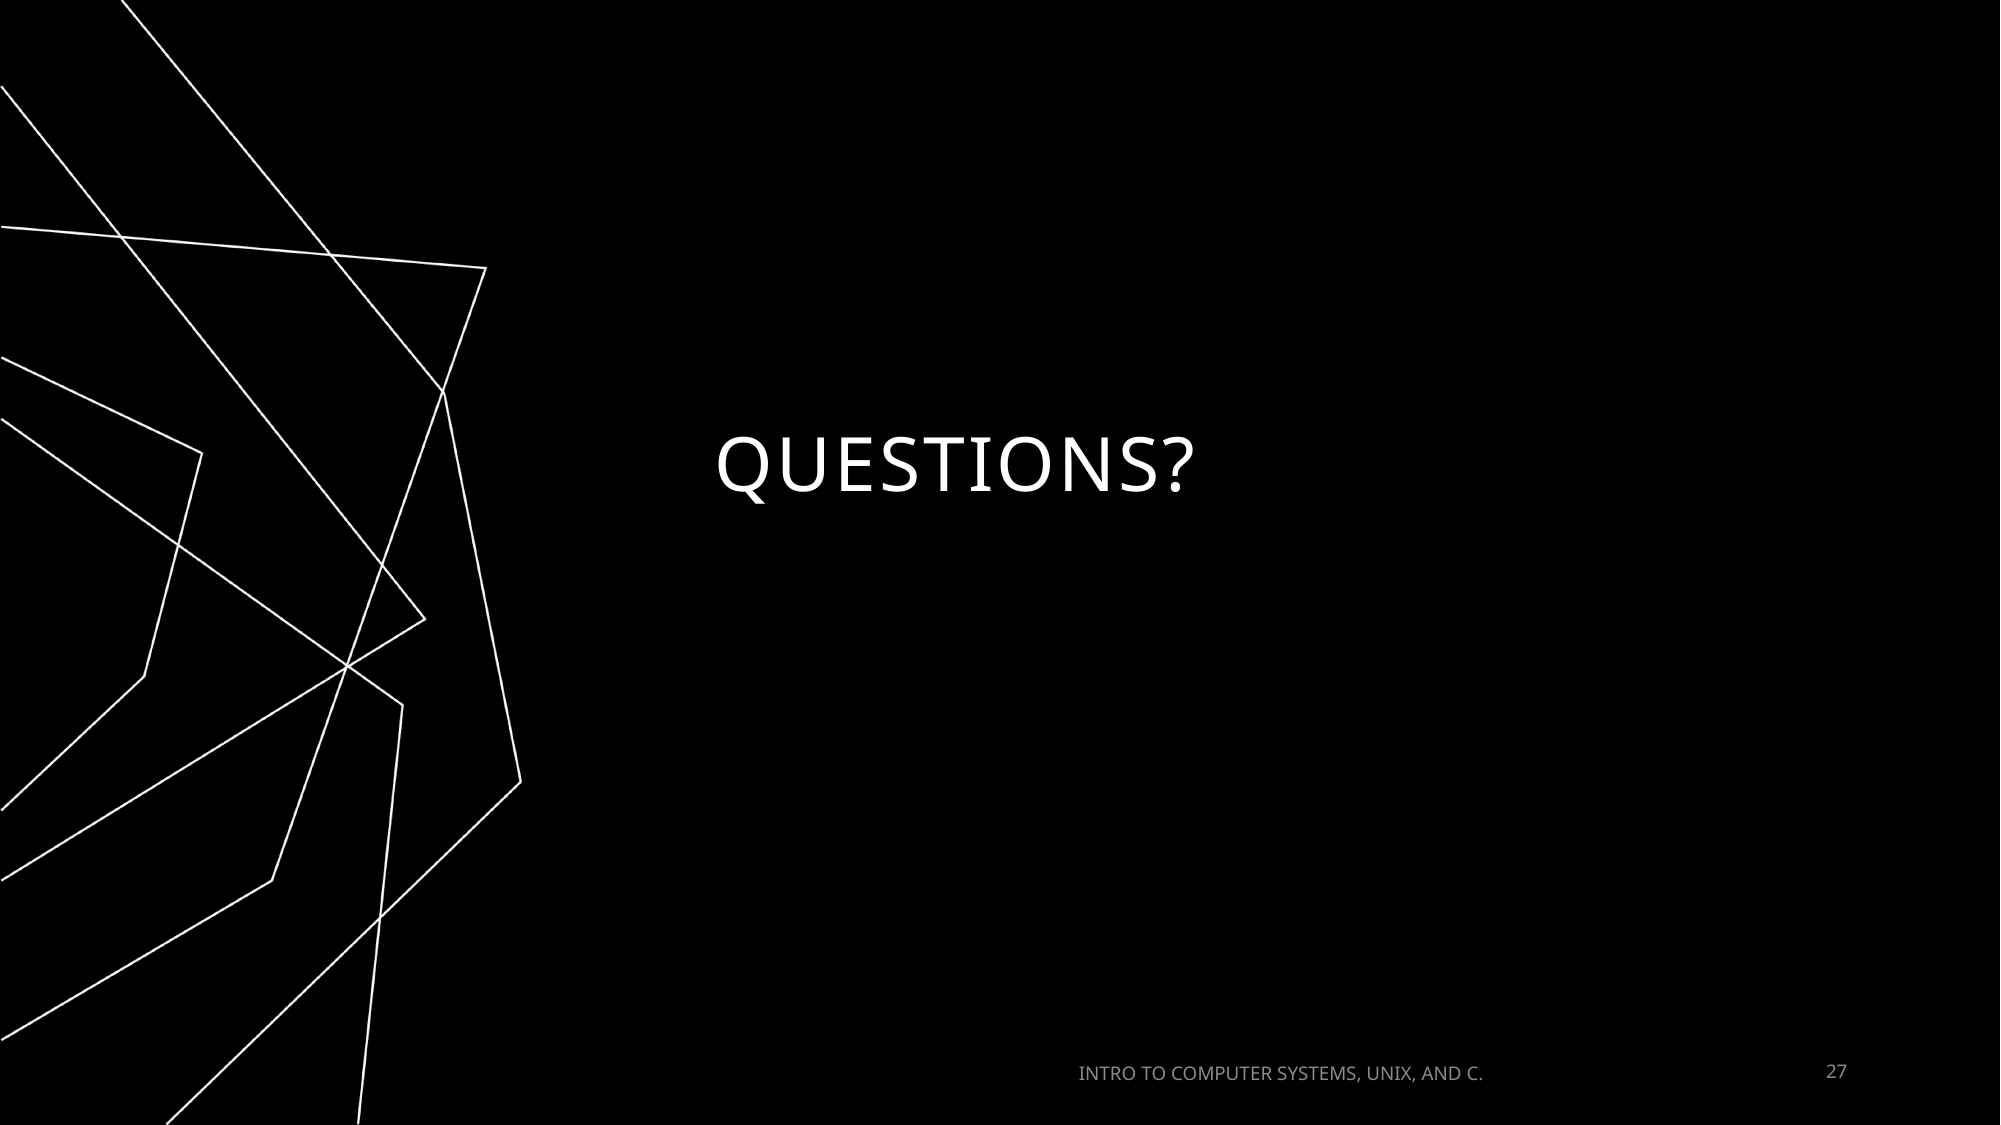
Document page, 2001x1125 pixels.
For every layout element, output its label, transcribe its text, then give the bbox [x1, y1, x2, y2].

footer INTRO TO​ COMPUTER SYSTEMS,​ UNIX,​ AND C.​ [1062, 1042, 1500, 1103]
title Questions? [699, 265, 1386, 516]
picture [0, 0, 522, 1125]
slide_number 27 [1571, 1042, 1863, 1103]
